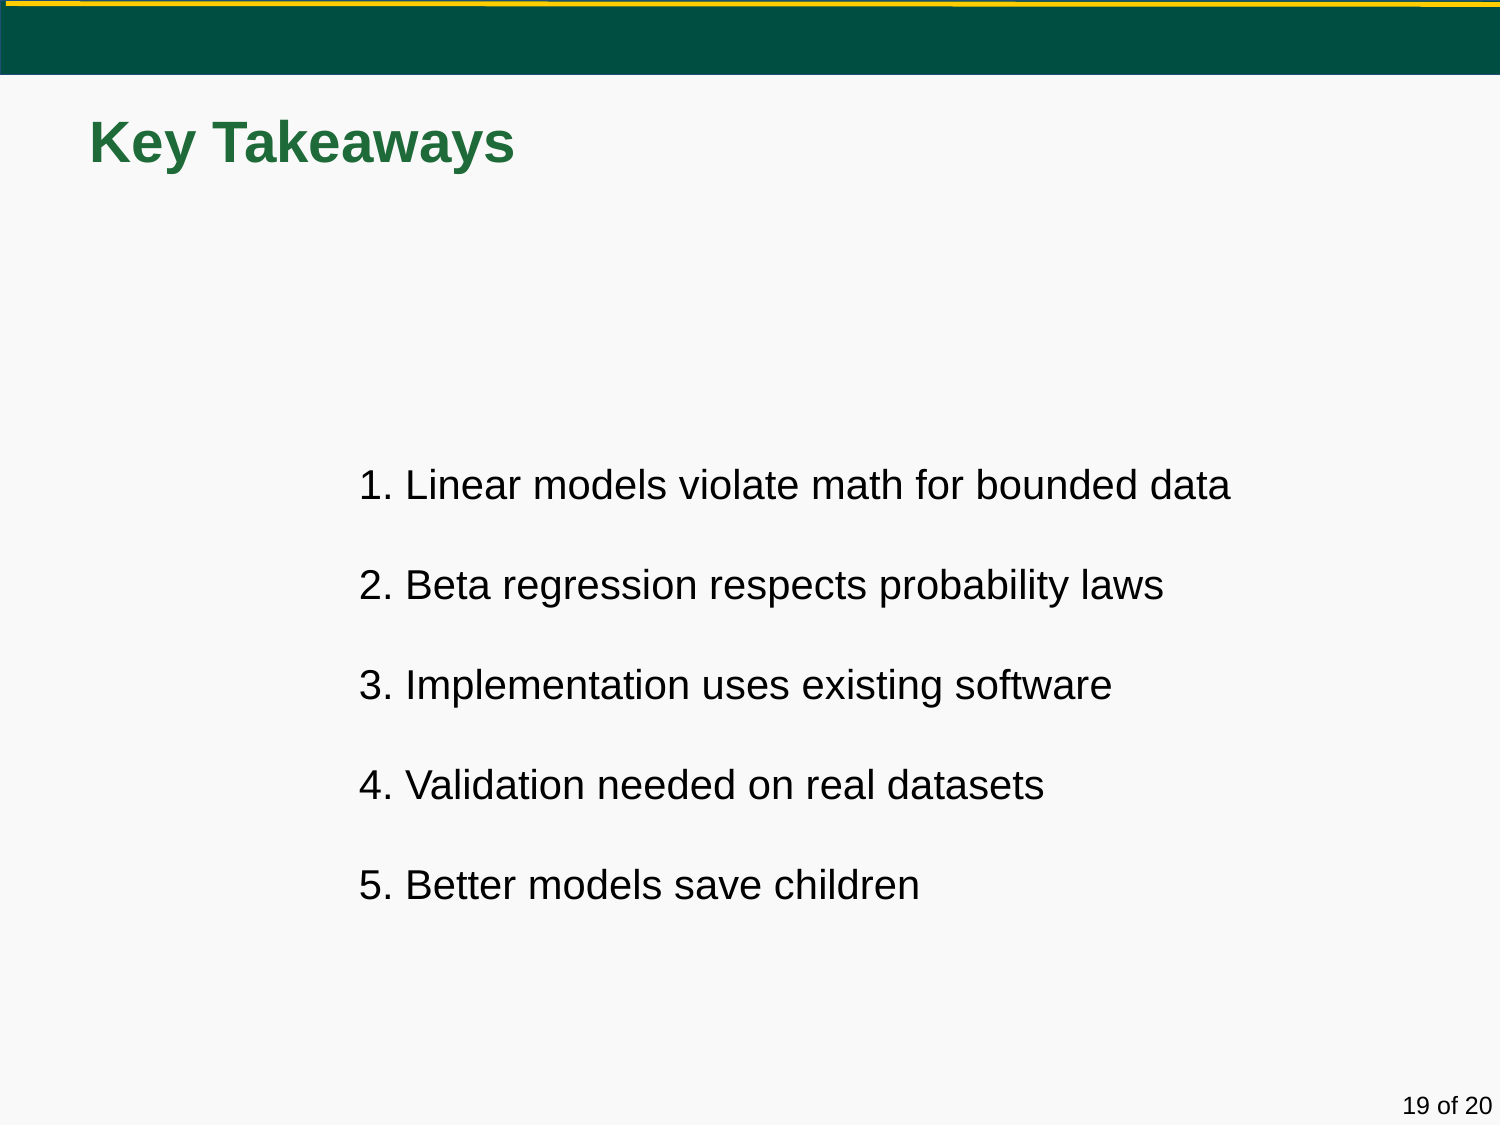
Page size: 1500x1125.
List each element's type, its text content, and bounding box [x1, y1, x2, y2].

text_box 19 of 20 [1387, 1082, 1500, 1125]
text_box [0, 0, 1500, 75]
title Key Takeaways [75, 75, 1425, 233]
text_box 1. Linear models violate math for bounded data 2. Beta regression respects probability laws 3. Implementation uses existing software 4. Validation needed on real datasets 5. Better models save children [344, 450, 1247, 884]
